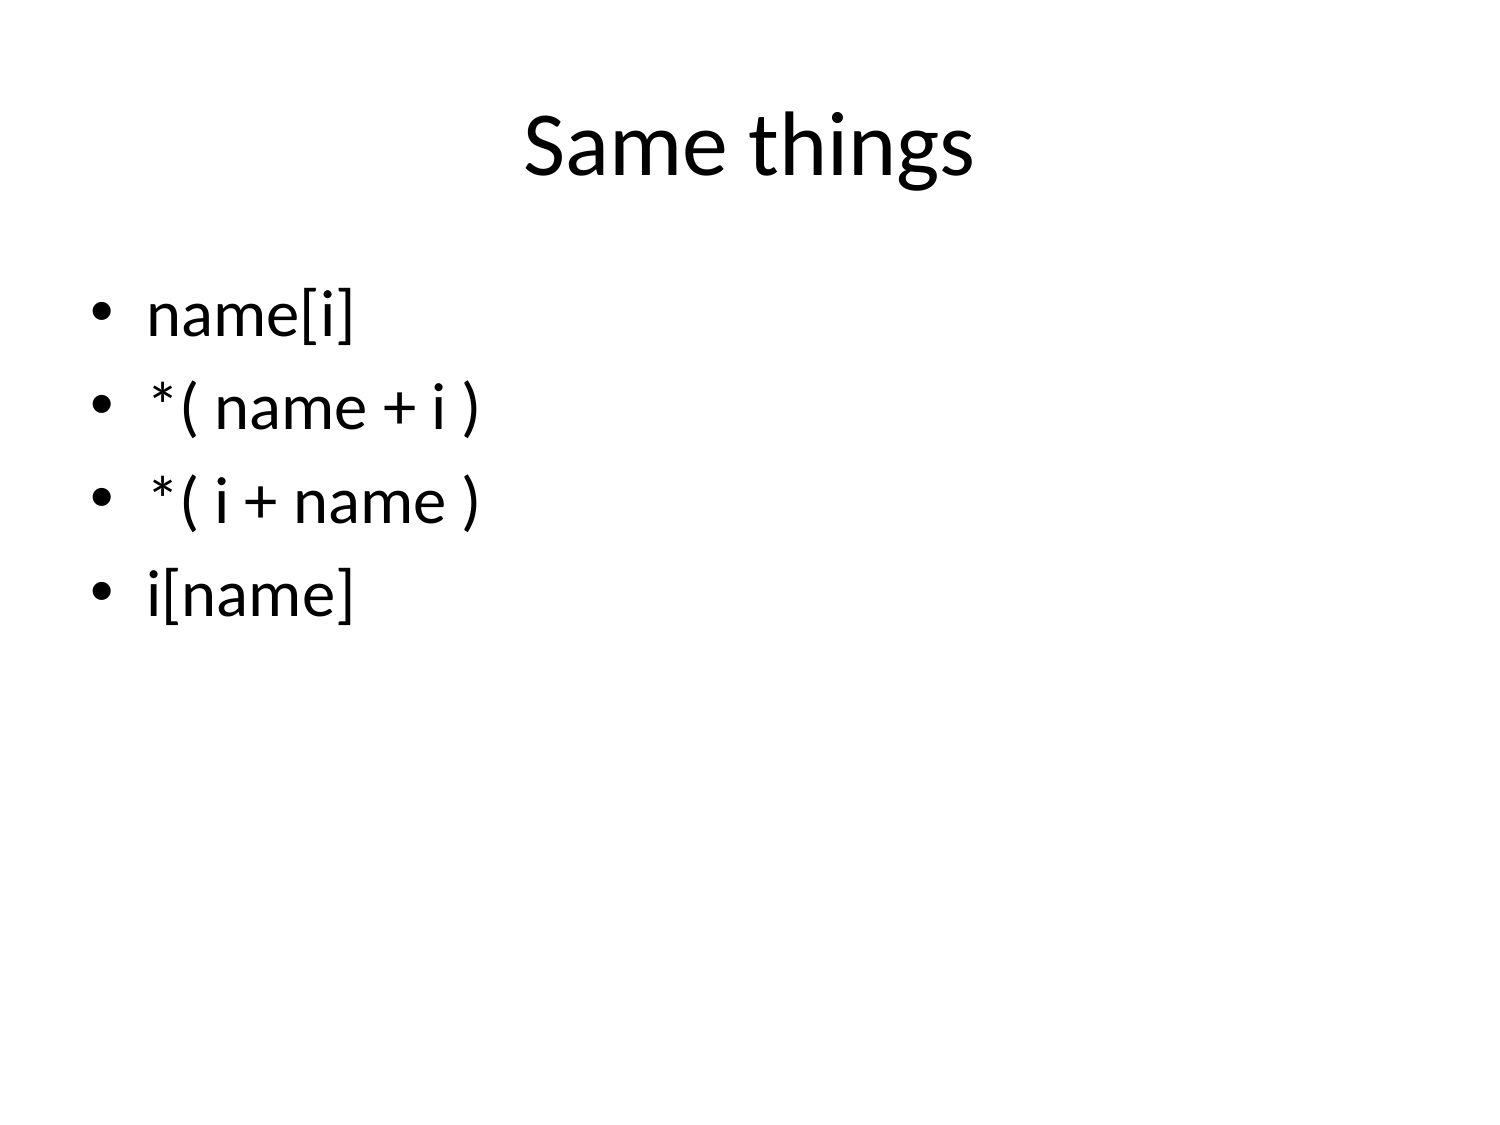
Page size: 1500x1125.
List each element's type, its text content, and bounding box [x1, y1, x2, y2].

title Same things [75, 45, 1425, 233]
list name[i] *( name + i ) *( i + name ) i[name] [75, 262, 1425, 1005]
